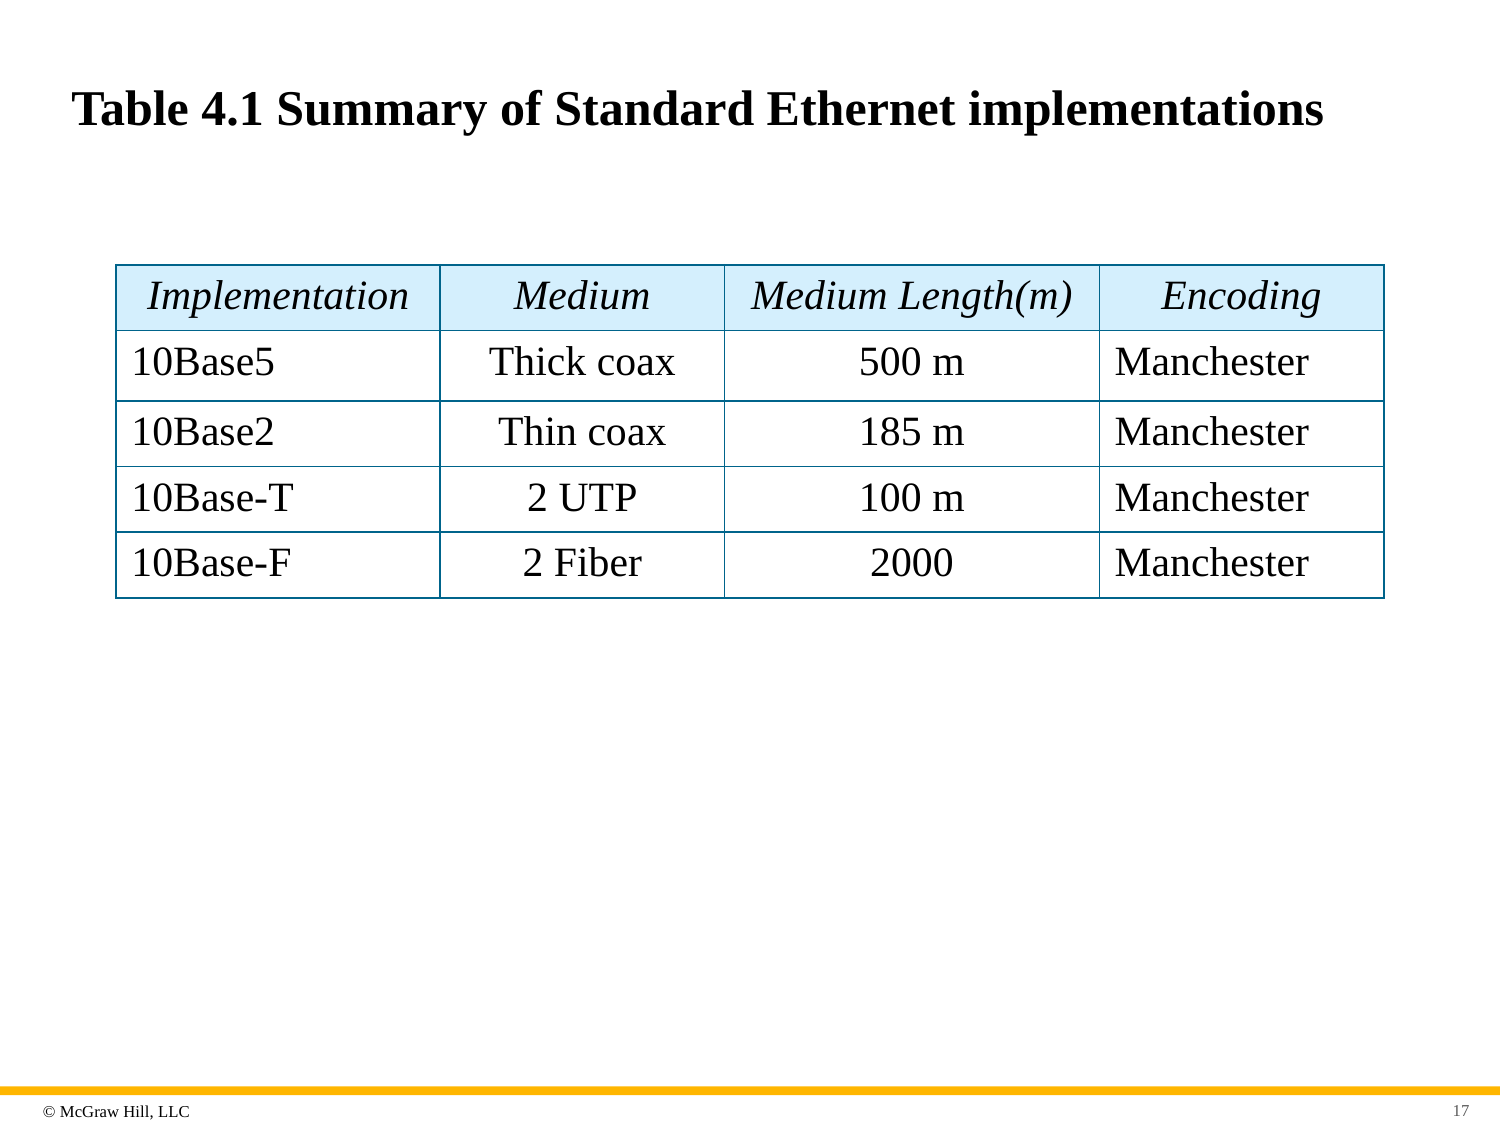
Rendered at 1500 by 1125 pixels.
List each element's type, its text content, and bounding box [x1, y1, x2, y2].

table_cell Thin coax [441, 402, 724, 466]
table_cell Manchester [1100, 402, 1383, 466]
table_cell 185 m [725, 402, 1099, 466]
table_cell Manchester [1100, 467, 1383, 531]
table_cell Thick coax [441, 331, 724, 400]
table_cell 2 Fiber [441, 533, 724, 597]
table_header Implementation [117, 266, 439, 330]
table_cell 500 m [725, 331, 1099, 400]
table_cell 10Base-F [117, 533, 439, 597]
table_cell 10Base5 [117, 331, 439, 400]
title Table 4.1 Summary of Standard Ethernet implementations [56, 50, 1444, 162]
table_header Medium Length(m) [725, 266, 1099, 330]
table_header Encoding [1100, 266, 1383, 330]
table_cell 10Base2 [117, 402, 439, 466]
table_header Medium [441, 266, 724, 330]
table_cell Manchester [1100, 331, 1383, 400]
table_cell 100 m [725, 467, 1099, 531]
table_cell 10Base-T [117, 467, 439, 531]
table_cell 2 UTP [441, 467, 724, 531]
slide_number 17 [1418, 1096, 1477, 1123]
table_cell Manchester [1100, 533, 1383, 597]
table_cell 2000 [725, 533, 1099, 597]
